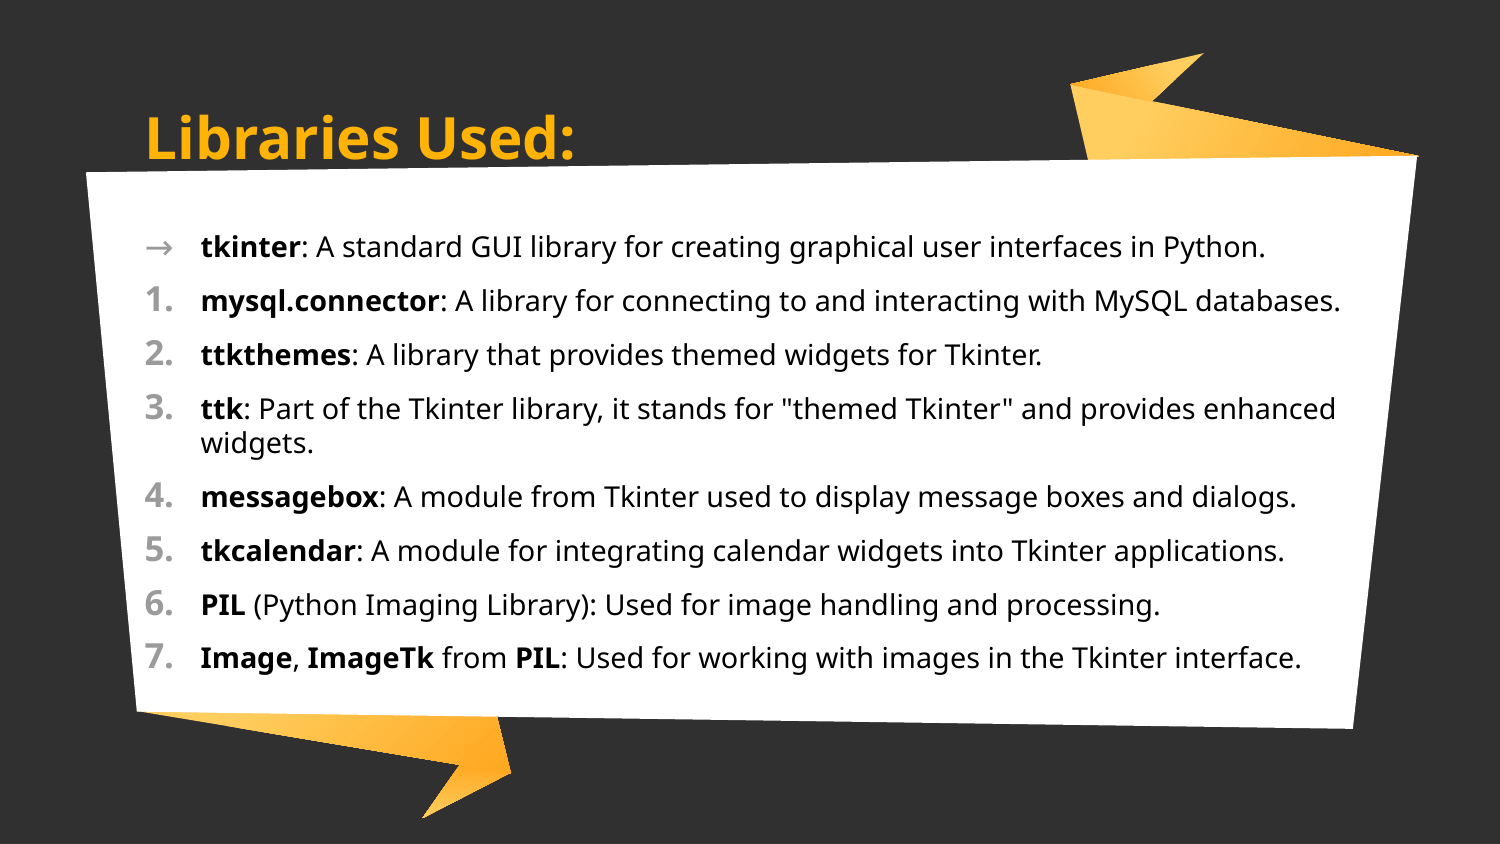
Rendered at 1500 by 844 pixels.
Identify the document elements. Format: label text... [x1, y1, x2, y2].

title Libraries Used: [129, 93, 1371, 188]
list tkinter: A standard GUI library for creating graphical user interfaces in Python. mysql.connector: A library for connecting to and interacting with MySQL databases. ttkthemes: A library that provides themed widgets for Tkinter. ttk: Part of the Tkinter library, it stands for "themed Tkinter" and provides enhanced widgets. messagebox: A module from Tkinter used to display message boxes and dialogs. tkcalendar: A module for integrating calendar widgets into Tkinter applications. PIL (Python Imaging Library): Used for image handling and processing. Image, ImageTk from PIL: Used for working with images in the Tkinter interface. [129, 221, 1371, 704]
